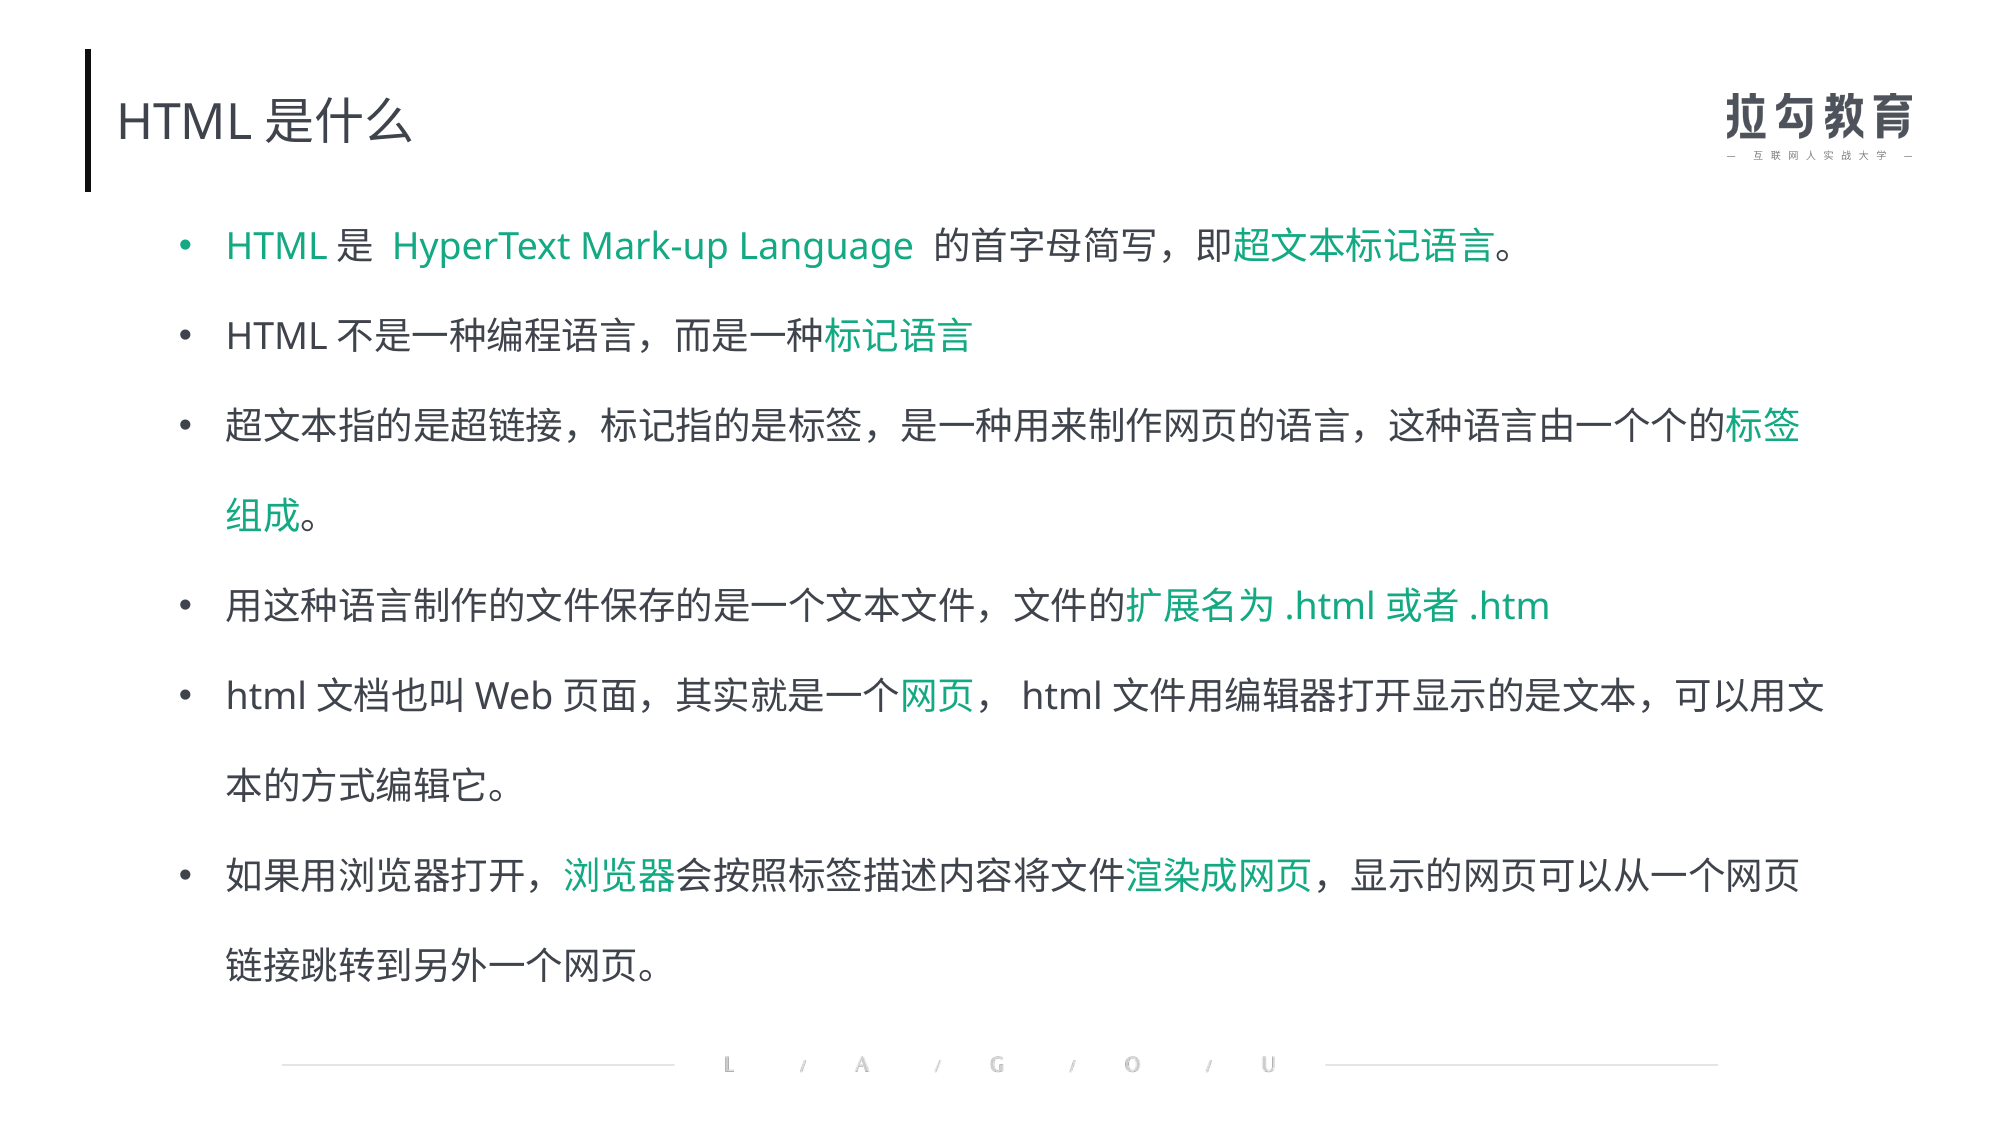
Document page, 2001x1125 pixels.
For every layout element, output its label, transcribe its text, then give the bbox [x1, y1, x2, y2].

text_box HTML是什么 [101, 80, 1439, 166]
picture [282, 1046, 1718, 1084]
picture [1727, 93, 1912, 160]
text_box HTML是 HyperText Mark-up Language 的首字母简写，即超文本标记语言。 HTML不是一种编程语言，而是一种标记语言 超文本指的是超链接，标记指的是标签，是一种用来制作网页的语言，这种语言由一个个的标签组成。 用这种语言制作的文件保存的是一个文本文件，文件的扩展名为.html或者.htm html文档也叫Web页面，其实就是一个网页，html文件用编辑器打开显示的是文本，可以用文本的方式编辑它。 如果用浏览器打开，浏览器会按照标签描述内容将文件渲染成网页，显示的网页可以从一个网页链接跳转到另外一个网页。 [88, 169, 1843, 995]
